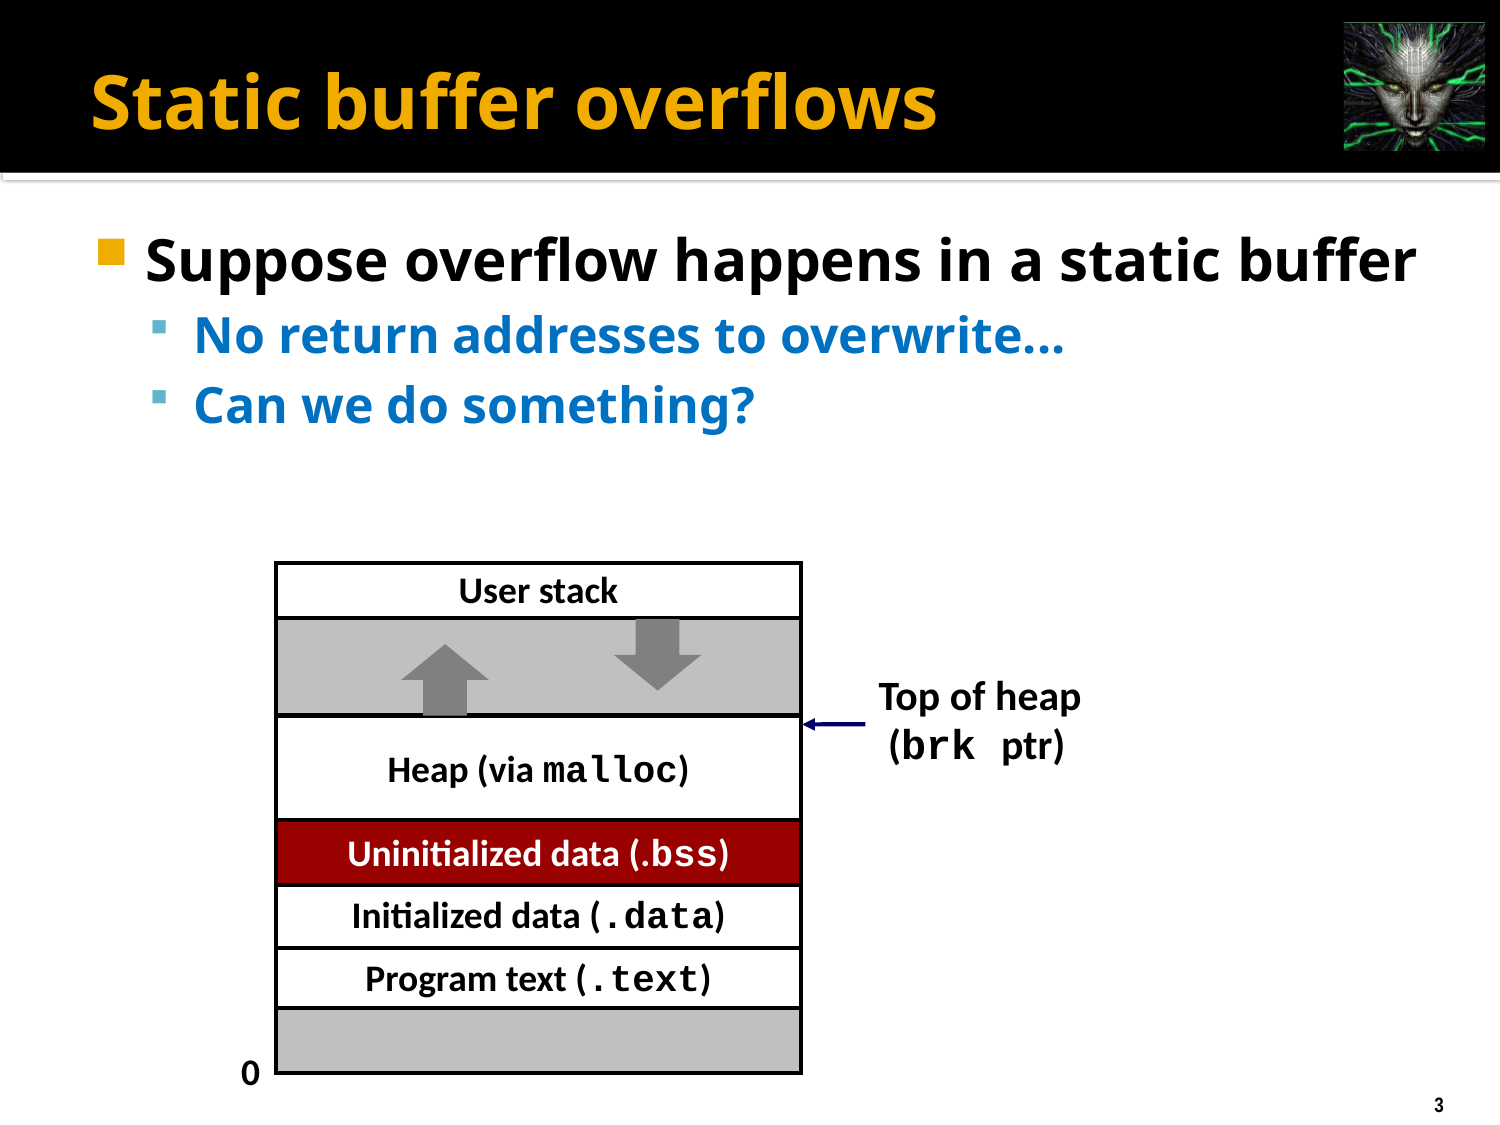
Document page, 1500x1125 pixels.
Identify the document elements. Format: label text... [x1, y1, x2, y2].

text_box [226, 563, 1098, 1104]
picture [1343, 22, 1486, 151]
title Static buffer overflows [75, 25, 1425, 173]
list Suppose overflow happens in a static buffer No return addresses to overwrite... Can we do something? [64, 208, 1447, 1094]
